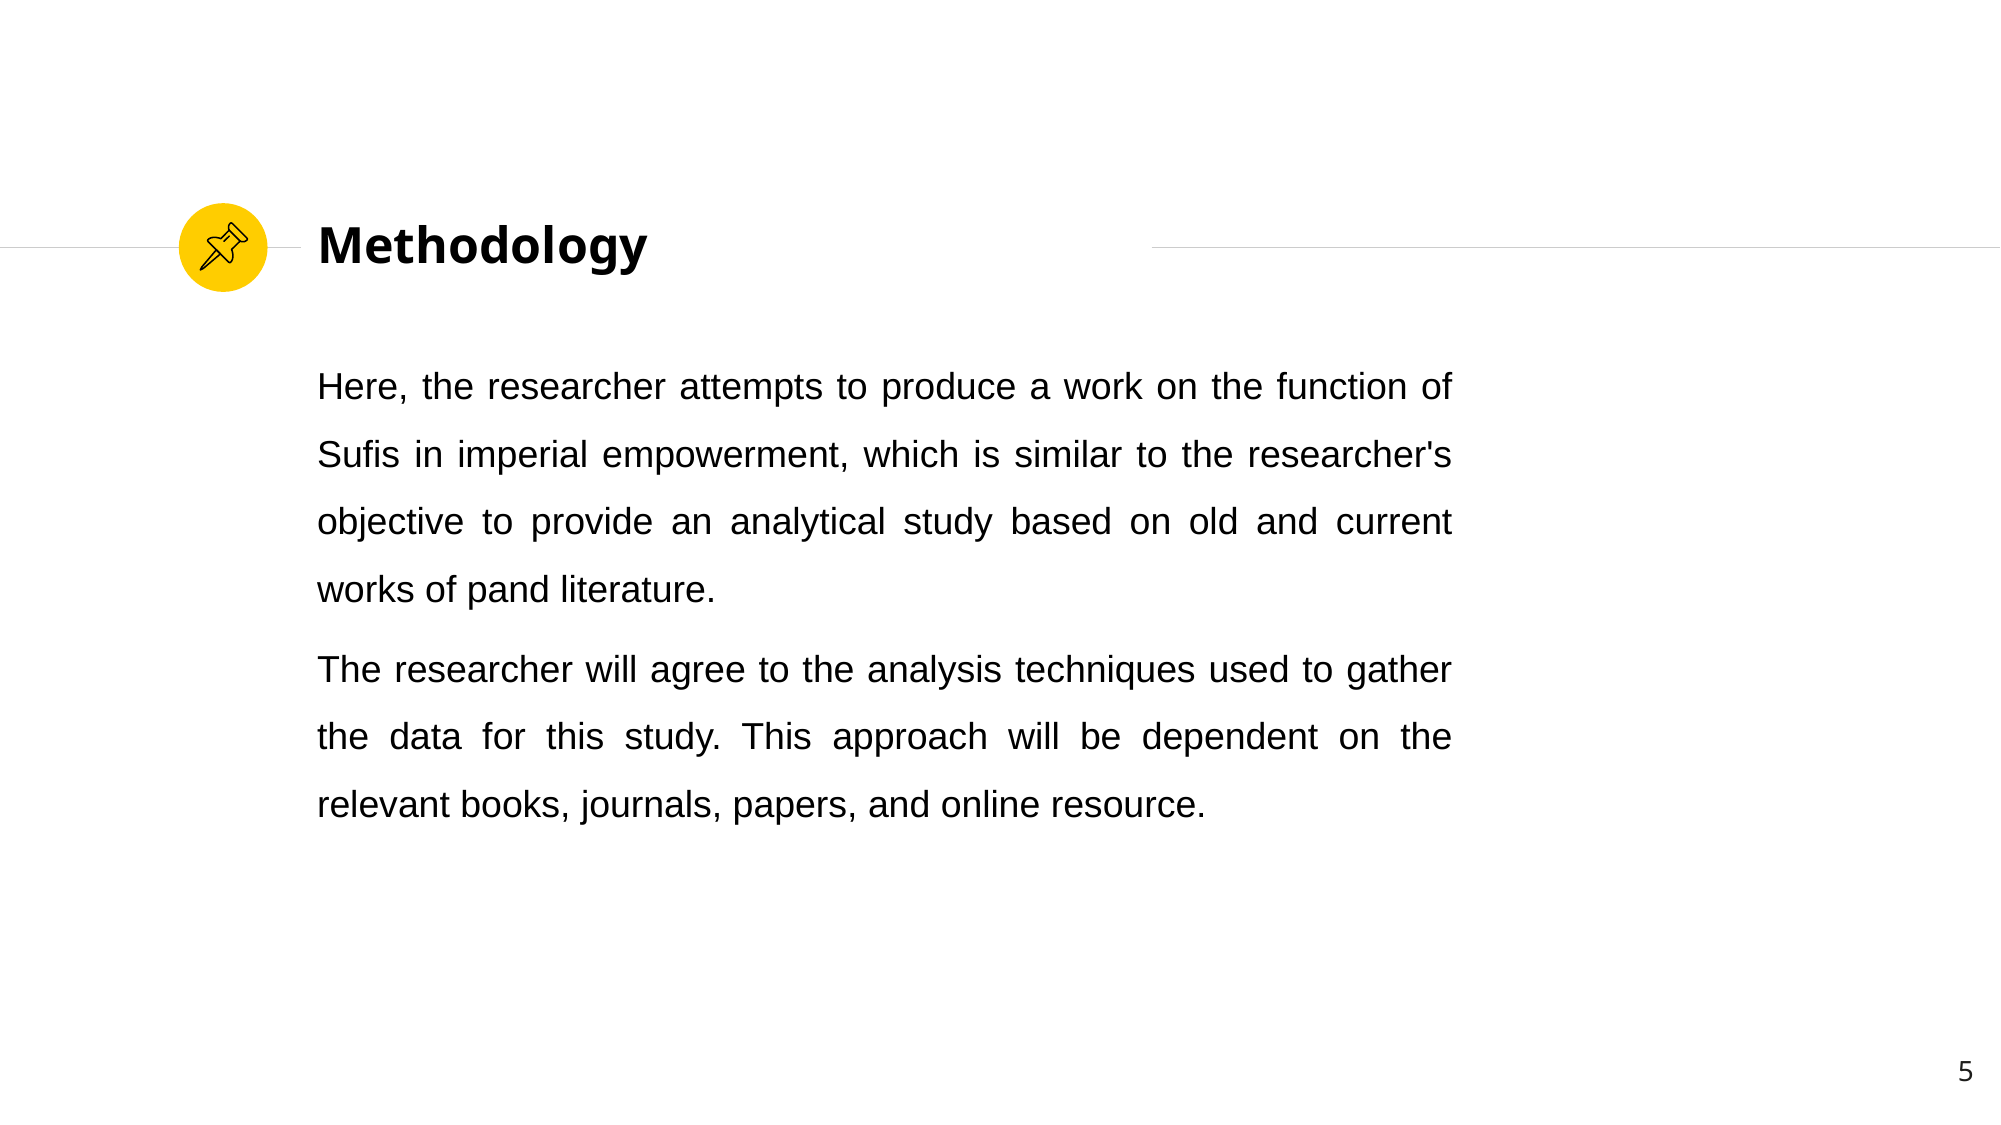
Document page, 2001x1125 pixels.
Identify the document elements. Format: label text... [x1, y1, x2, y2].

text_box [200, 222, 248, 271]
title Methodology [302, 196, 1151, 292]
slide_number 5 [1868, 1038, 1989, 1125]
text_box Here, the researcher attempts to produce a work on the function of Sufis in imperial empowerment, which is similar to the researcher's objective to provide an analytical study based on old and current works of pand literature. The researcher will agree to the analysis techniques used to gather the data for this study. This approach will be dependent on the relevant books, journals, papers, and online resource. [302, 324, 1468, 857]
